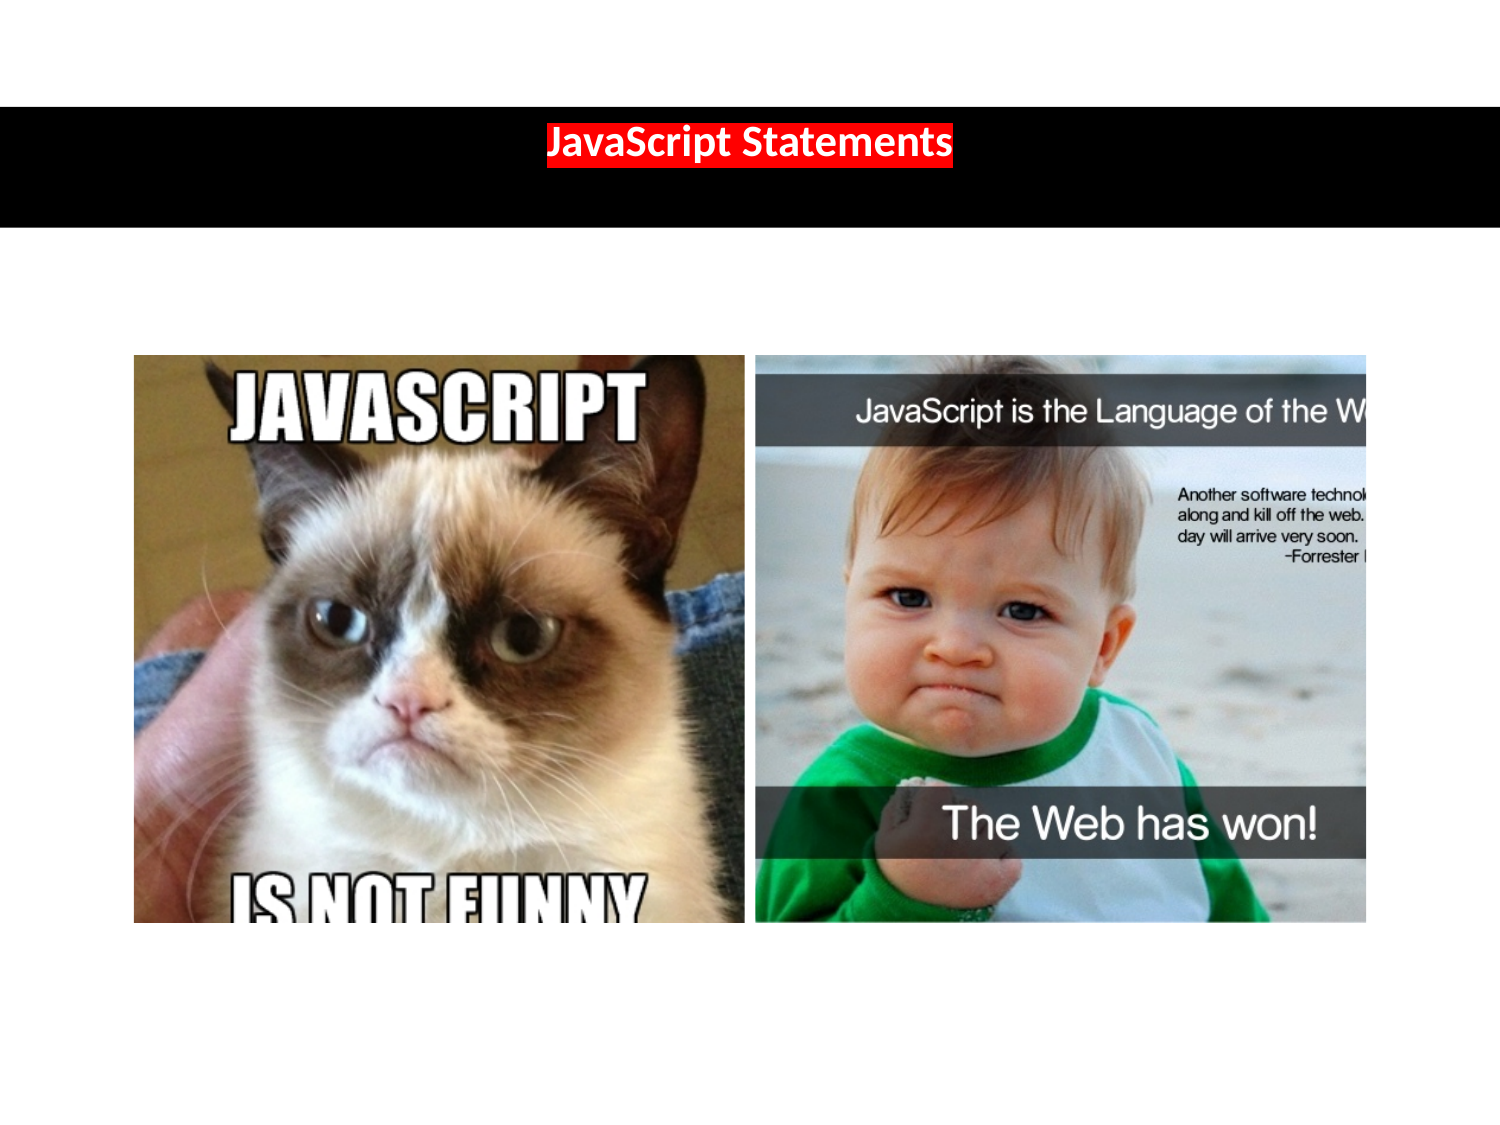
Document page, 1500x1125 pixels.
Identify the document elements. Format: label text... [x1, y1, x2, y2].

title JavaScript Statements [103, 110, 1397, 228]
text_box [0, 105, 1500, 230]
picture [755, 355, 1367, 923]
picture [133, 355, 745, 923]
